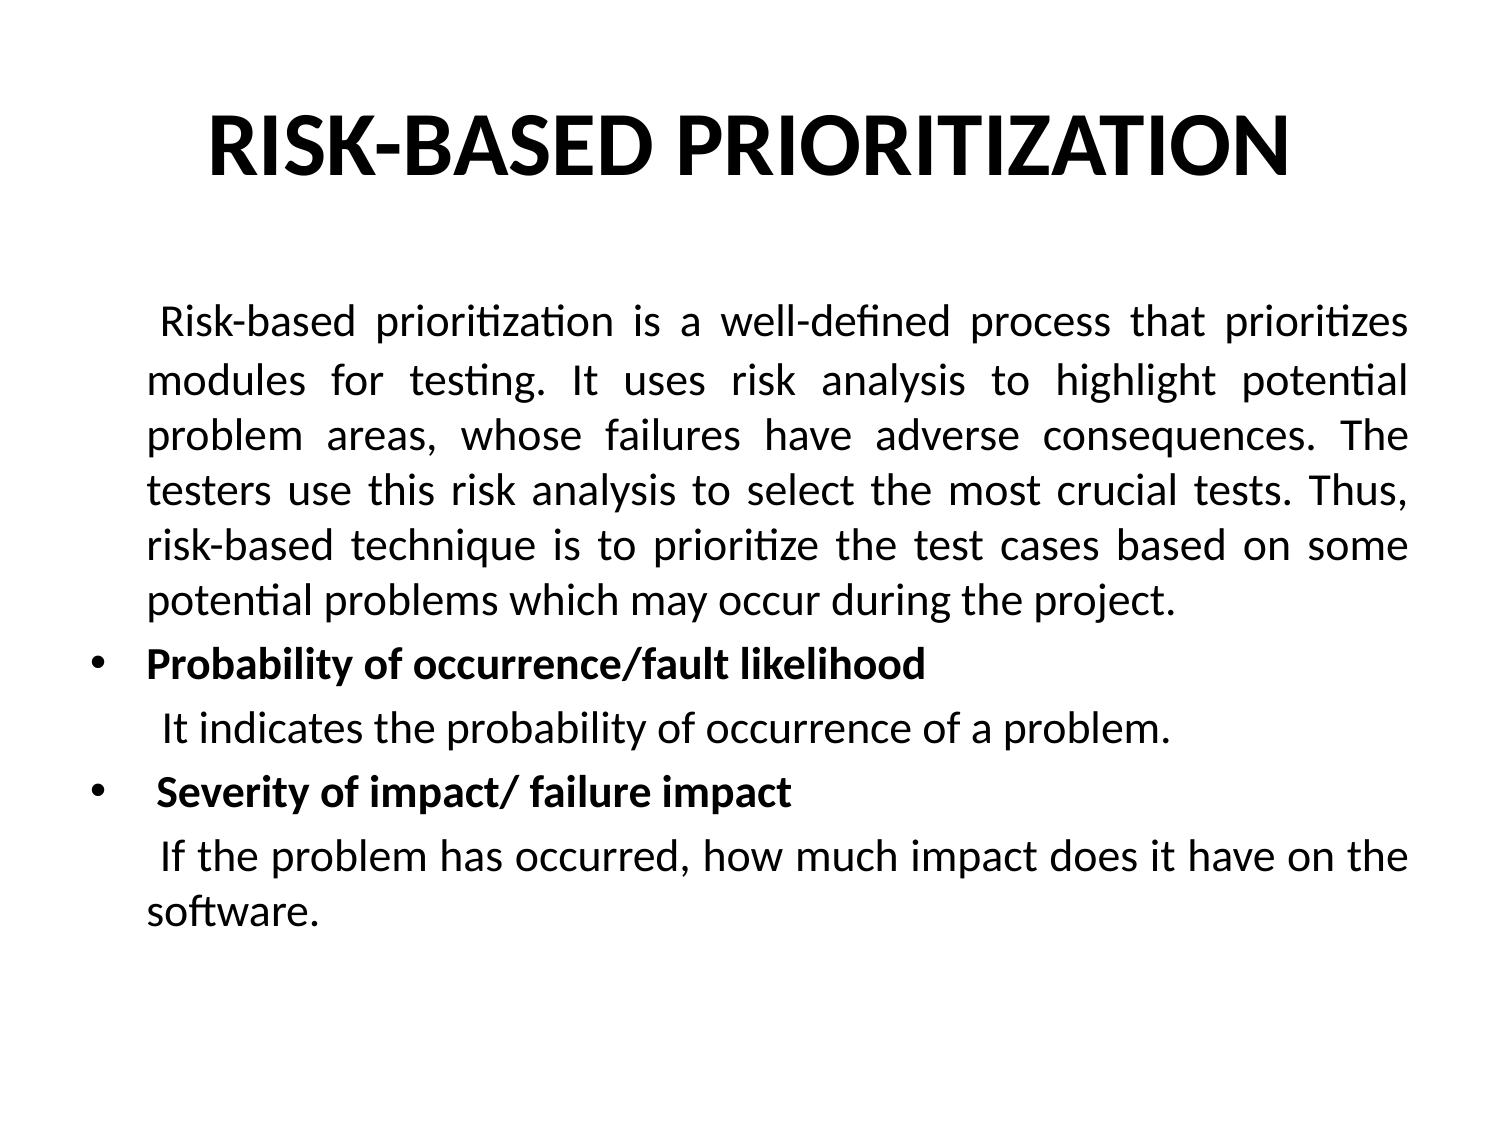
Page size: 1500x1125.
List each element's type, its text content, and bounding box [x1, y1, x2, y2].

title RISK-BASED PRIORITIZATION [75, 45, 1425, 233]
list Risk-based prioritization is a well-defined process that prioritizes modules for testing. It uses risk analysis to highlight potential problem areas, whose failures have adverse consequences. The testers use this risk analysis to select the most crucial tests. Thus, risk-based technique is to prioritize the test cases based on some potential problems which may occur during the project. Probability of occurrence/fault likelihood It indicates the probability of occurrence of a problem. Severity of impact/ failure impact If the problem has occurred, how much impact does it have on the software. [75, 262, 1425, 1005]
